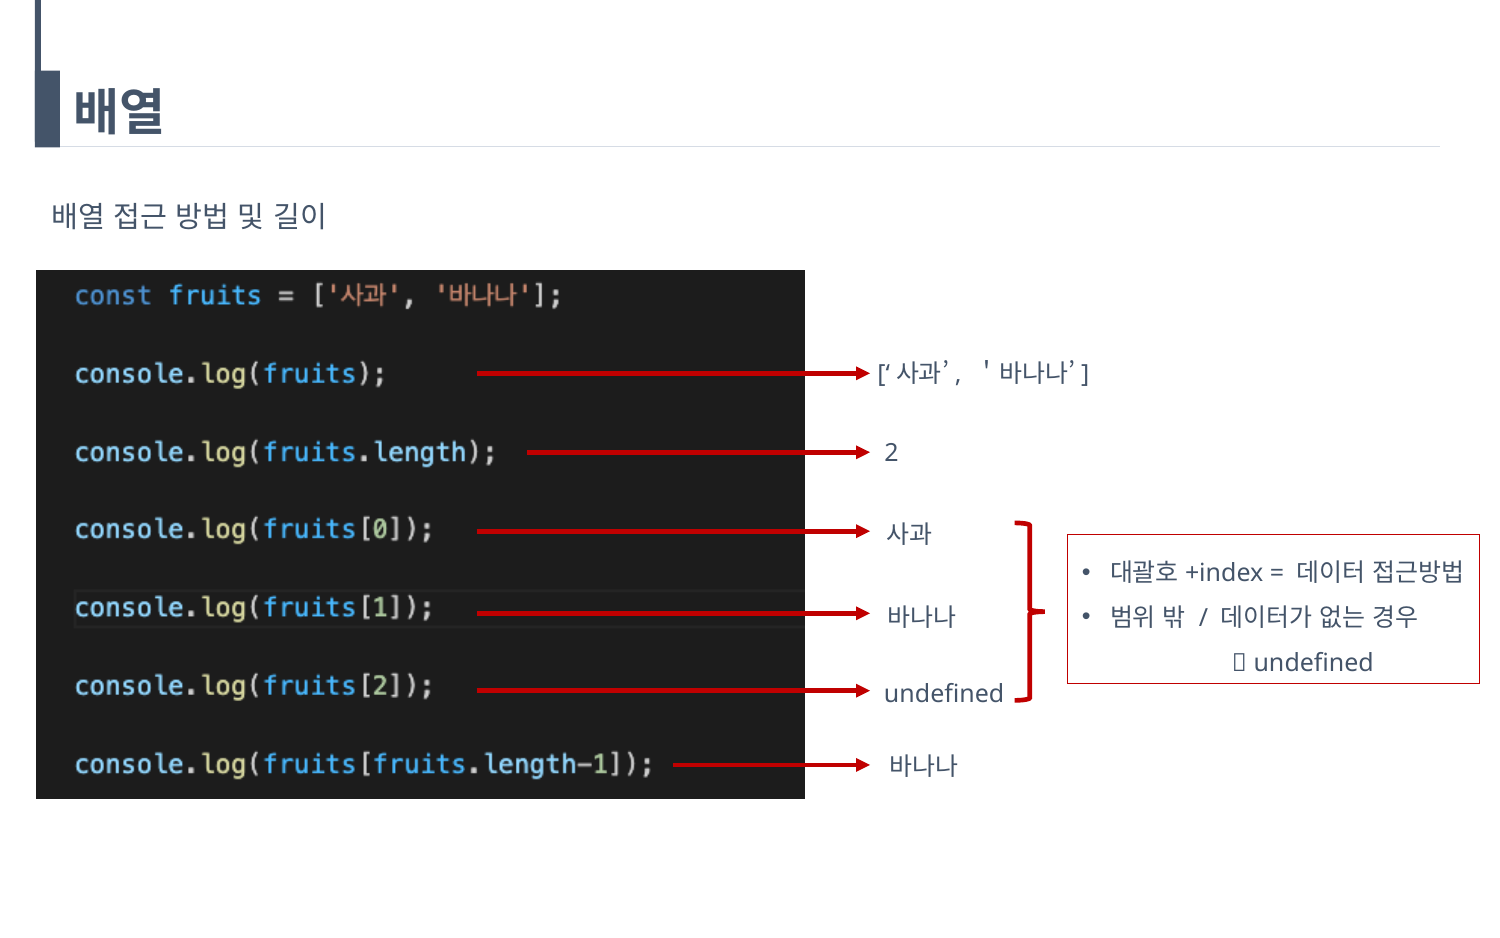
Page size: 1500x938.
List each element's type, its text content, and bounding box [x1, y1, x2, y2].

text_box 2 [869, 429, 914, 475]
text_box undefined [869, 670, 1020, 715]
text_box [1014, 522, 1045, 701]
title 배열 [58, 55, 1442, 174]
text_box 바나나 [873, 593, 972, 639]
text_box 대괄호+index = 데이터 접근방법 범위 밖 / 데이터가 없는 경우  undefined [1067, 534, 1480, 684]
text_box [‘사과’, ＇바나나’] [862, 350, 1105, 396]
picture [36, 269, 805, 799]
text_box 배열 접근 방법 및 길이 [36, 173, 1419, 241]
text_box 바나나 [874, 743, 974, 789]
text_box 사과 [872, 511, 948, 557]
